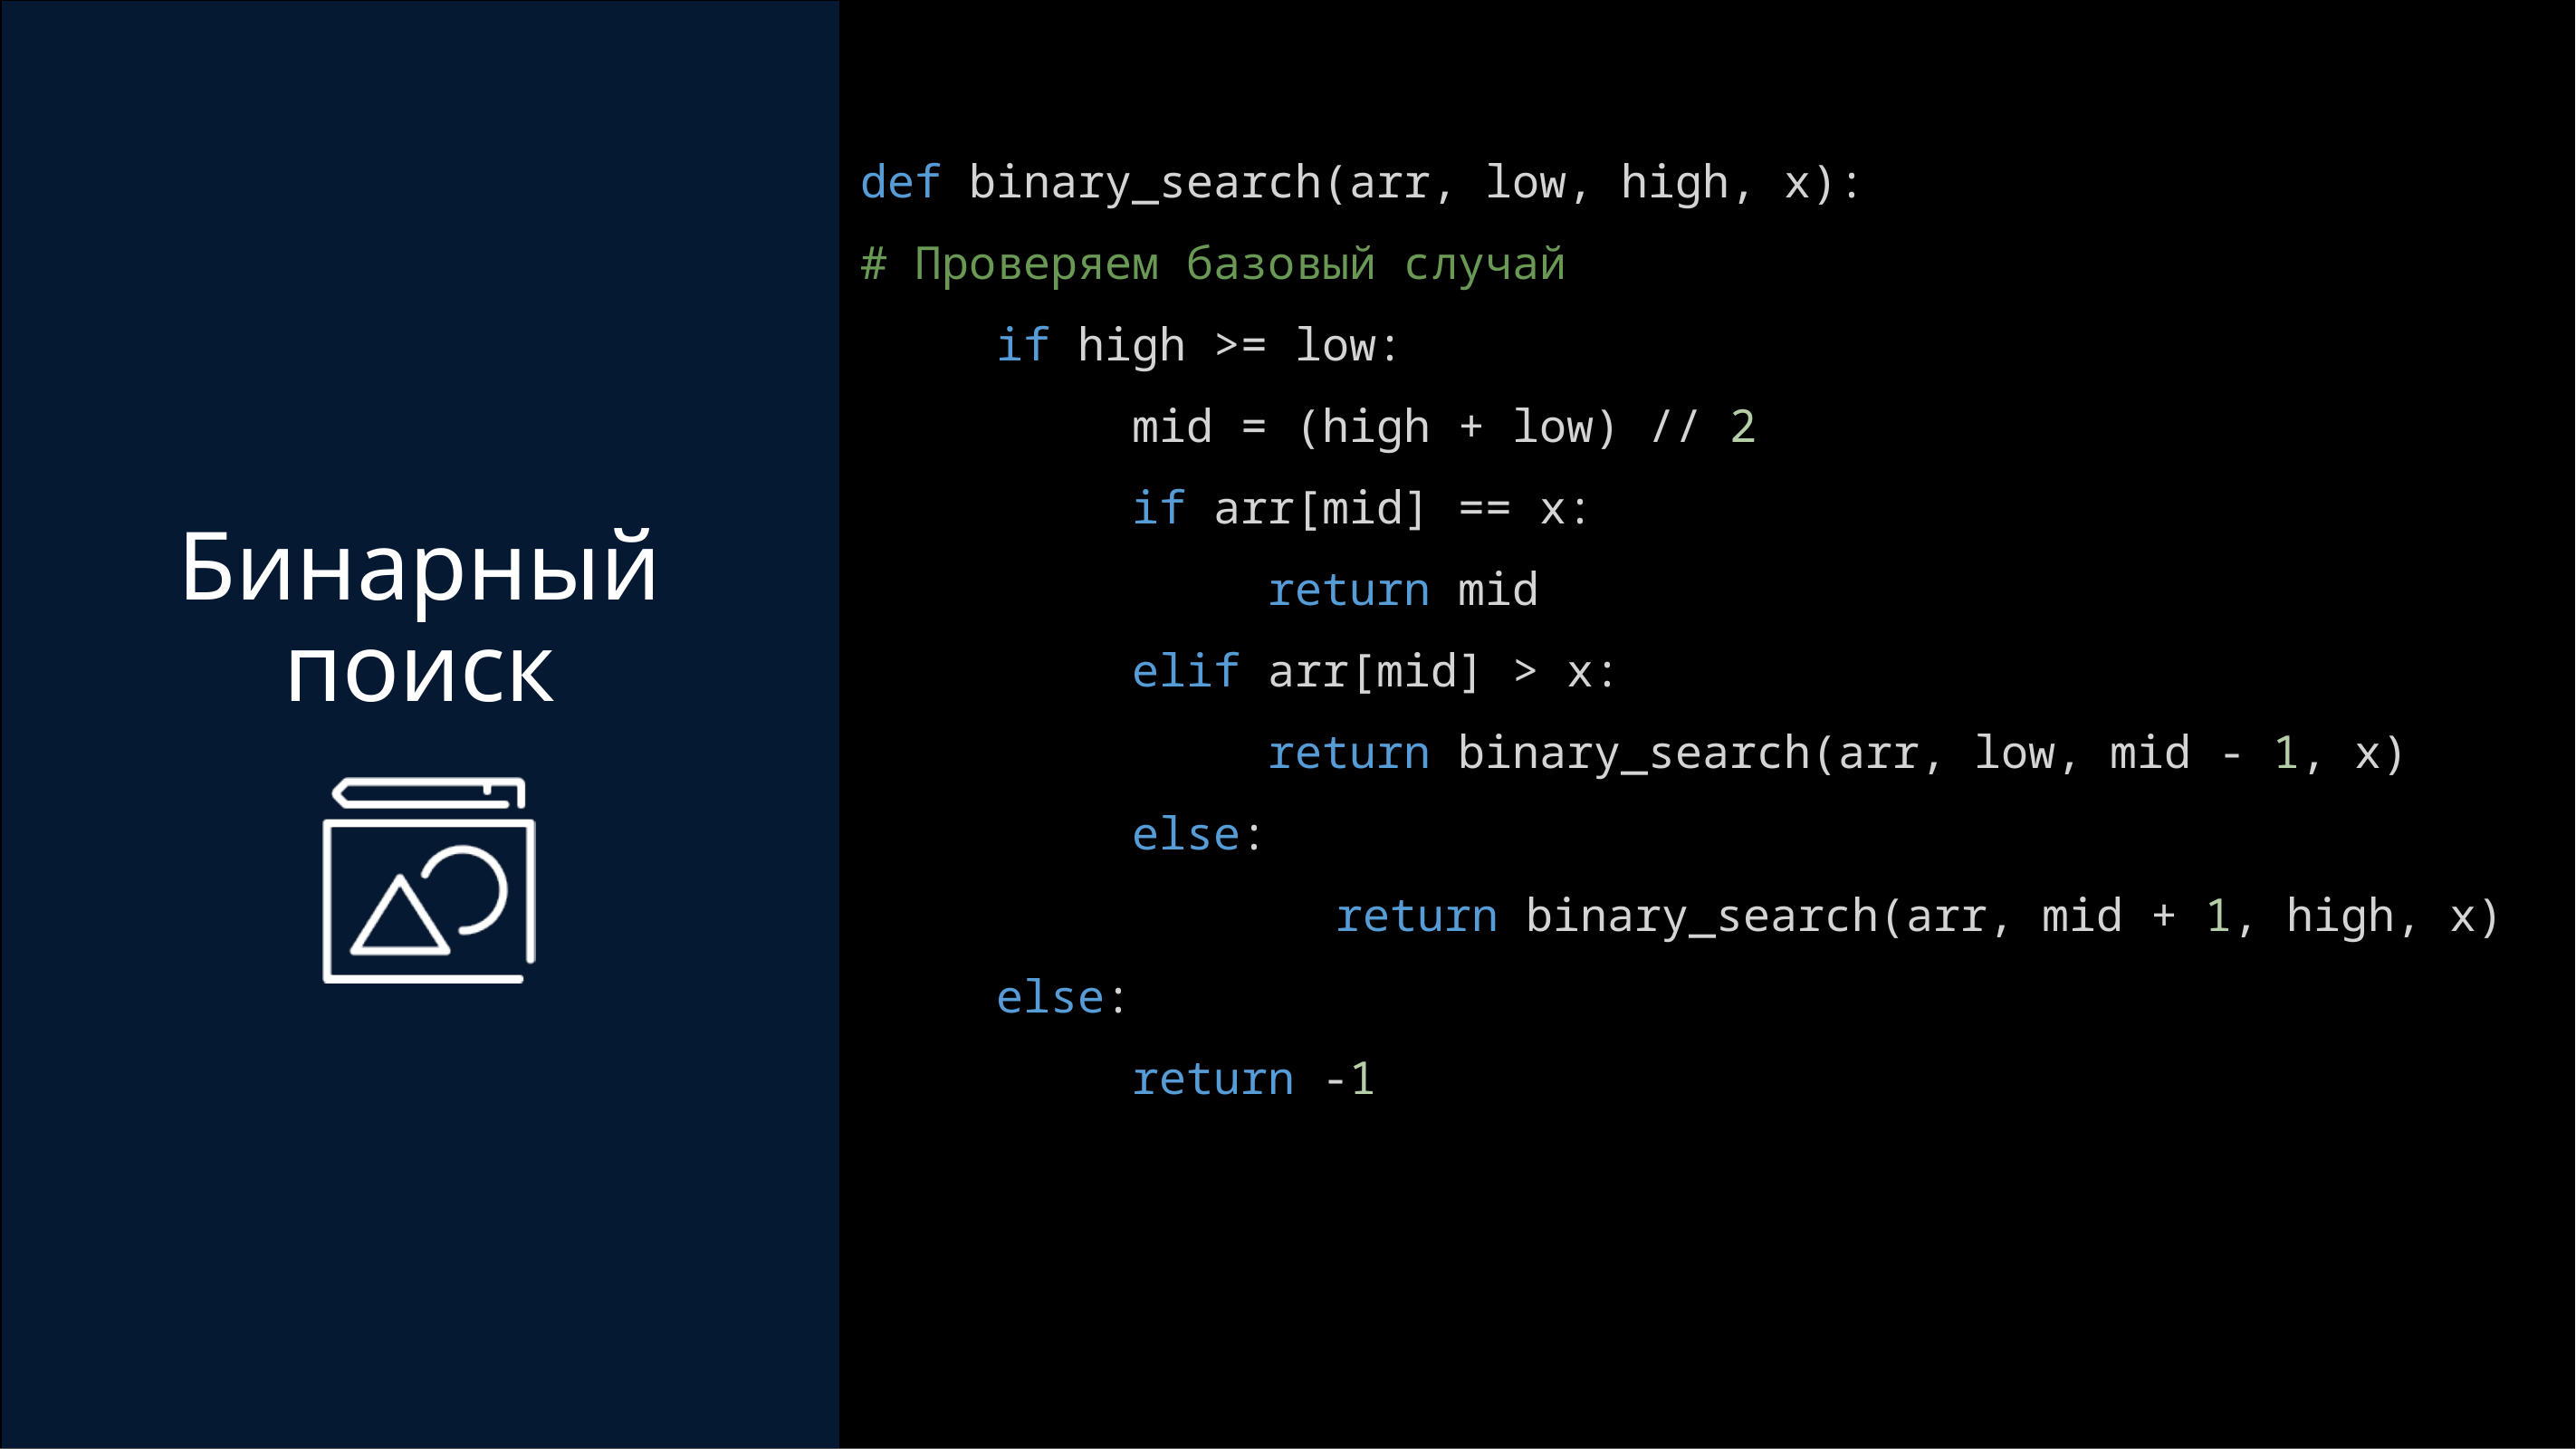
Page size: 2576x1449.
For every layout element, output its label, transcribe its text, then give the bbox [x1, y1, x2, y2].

text_box def binary_search(arr, low, high, x): # Проверяем базовый случай if high >= low: mid = (high + low) // 2 if arr[mid] == x: return mid elif arr[mid] > x: return binary_search(arr, low, mid - 1, x) else: return binary_search(arr, mid + 1, high, x) else: return -1 [847, 119, 2575, 1110]
picture [0, 0, 841, 1449]
